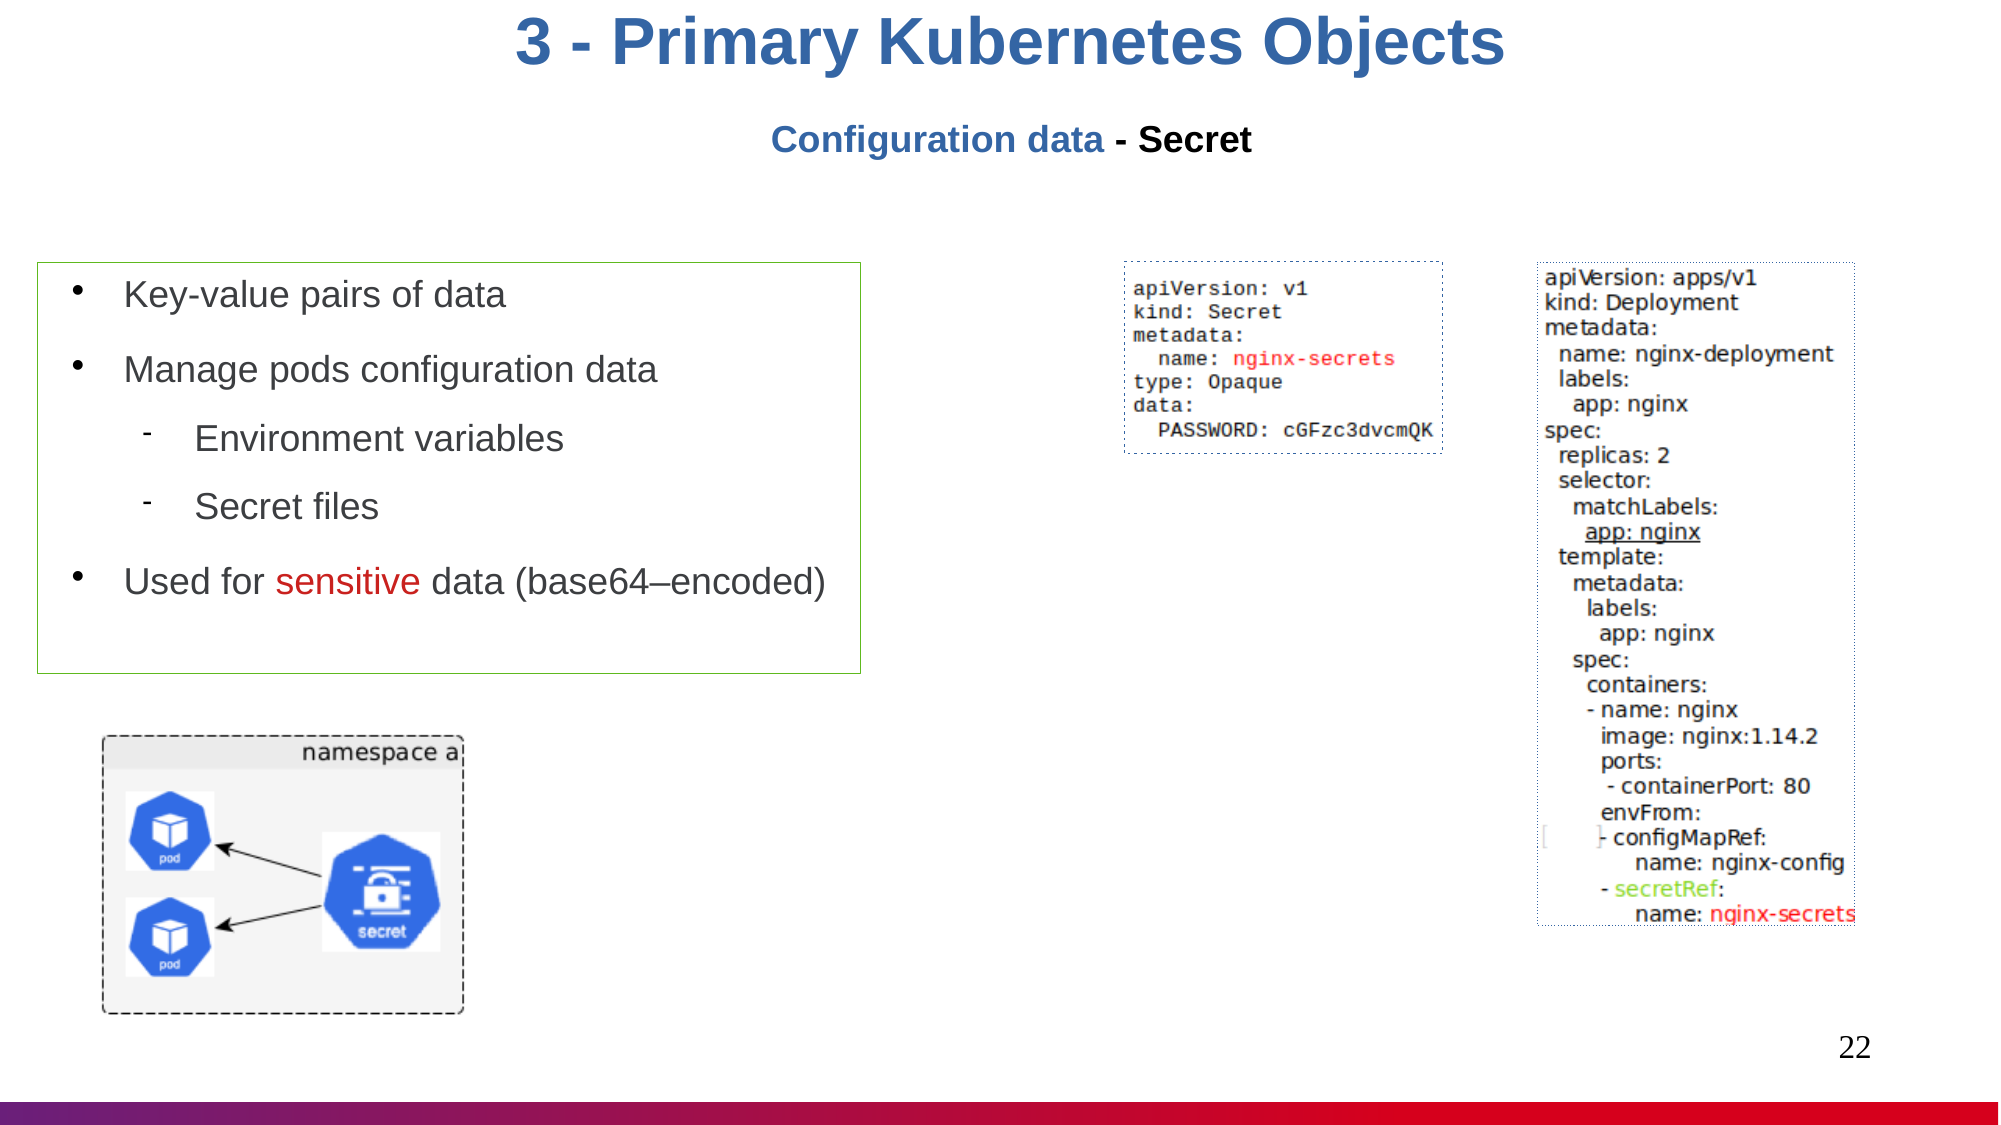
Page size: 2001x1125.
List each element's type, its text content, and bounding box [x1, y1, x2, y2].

picture [79, 712, 486, 1038]
text_box Key-value pairs of data Manage pods configuration data Environment variables Secret files Used for sensitive data (base64–encoded) [37, 262, 861, 674]
text_box 1 [1724, 1017, 1986, 1086]
picture [1537, 262, 1855, 926]
text_box 3 - Primary Kubernetes Objects Configuration data - Secret [112, 0, 1911, 186]
picture [1124, 261, 1443, 455]
